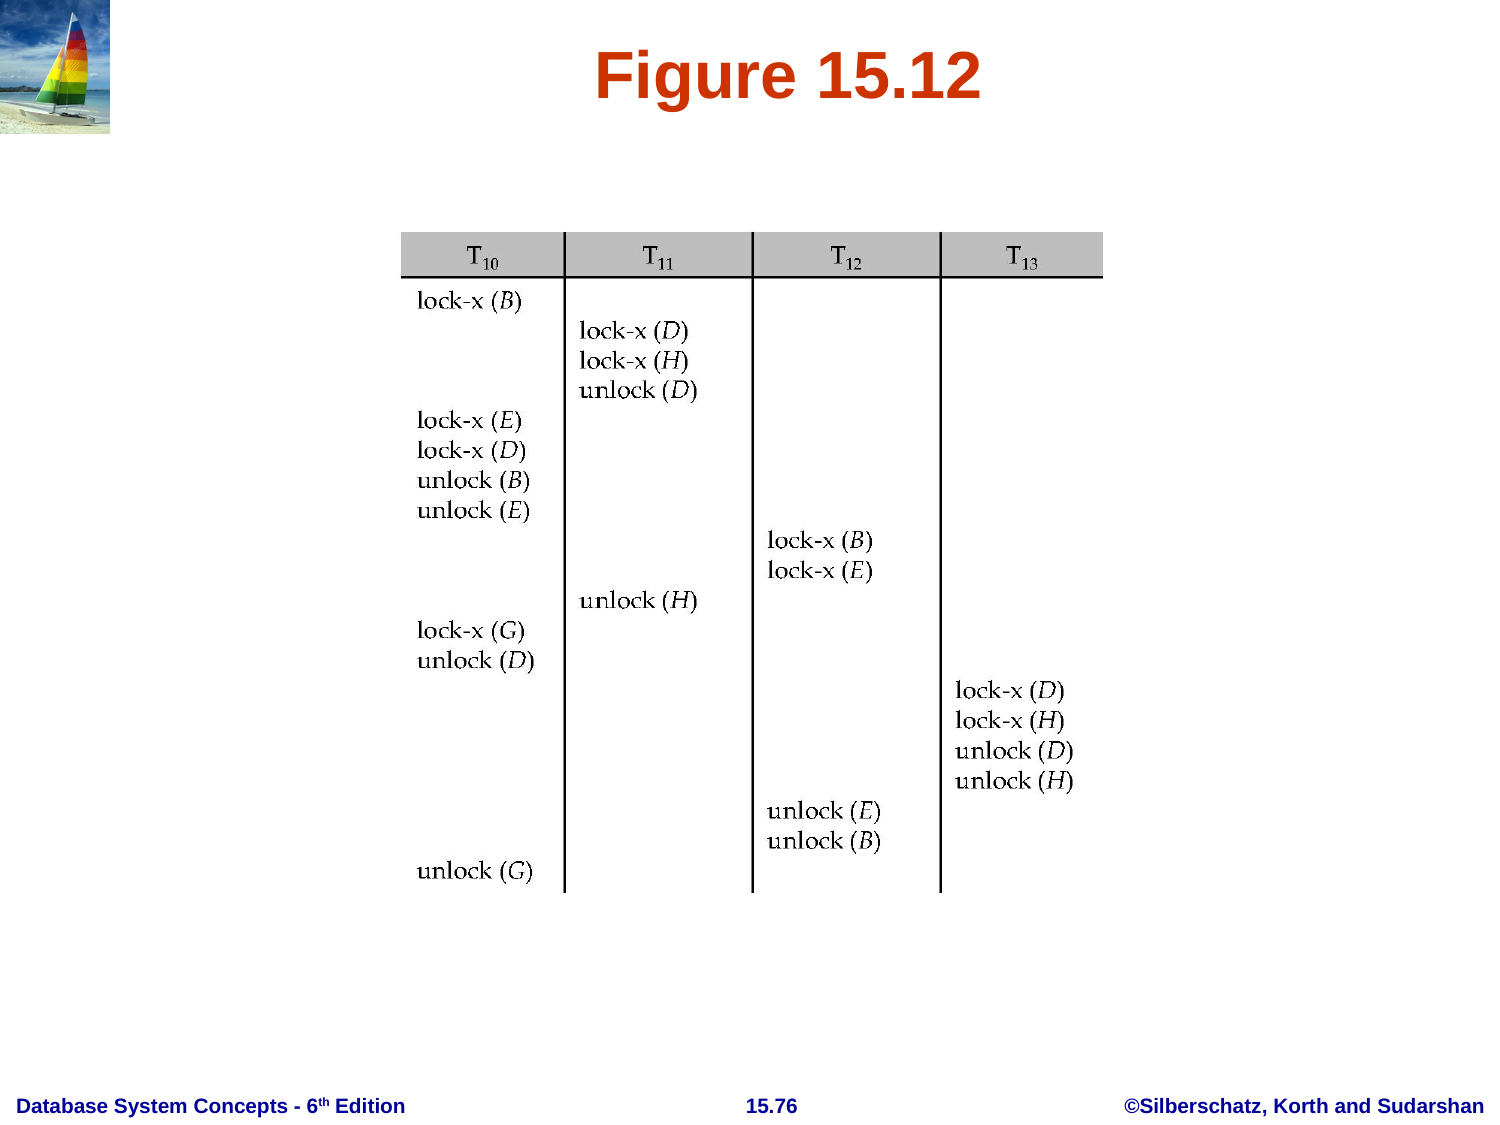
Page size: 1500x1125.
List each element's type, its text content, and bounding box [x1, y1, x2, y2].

title Figure 15.12 [125, 18, 1452, 120]
picture [0, 0, 110, 134]
picture [397, 230, 1103, 895]
